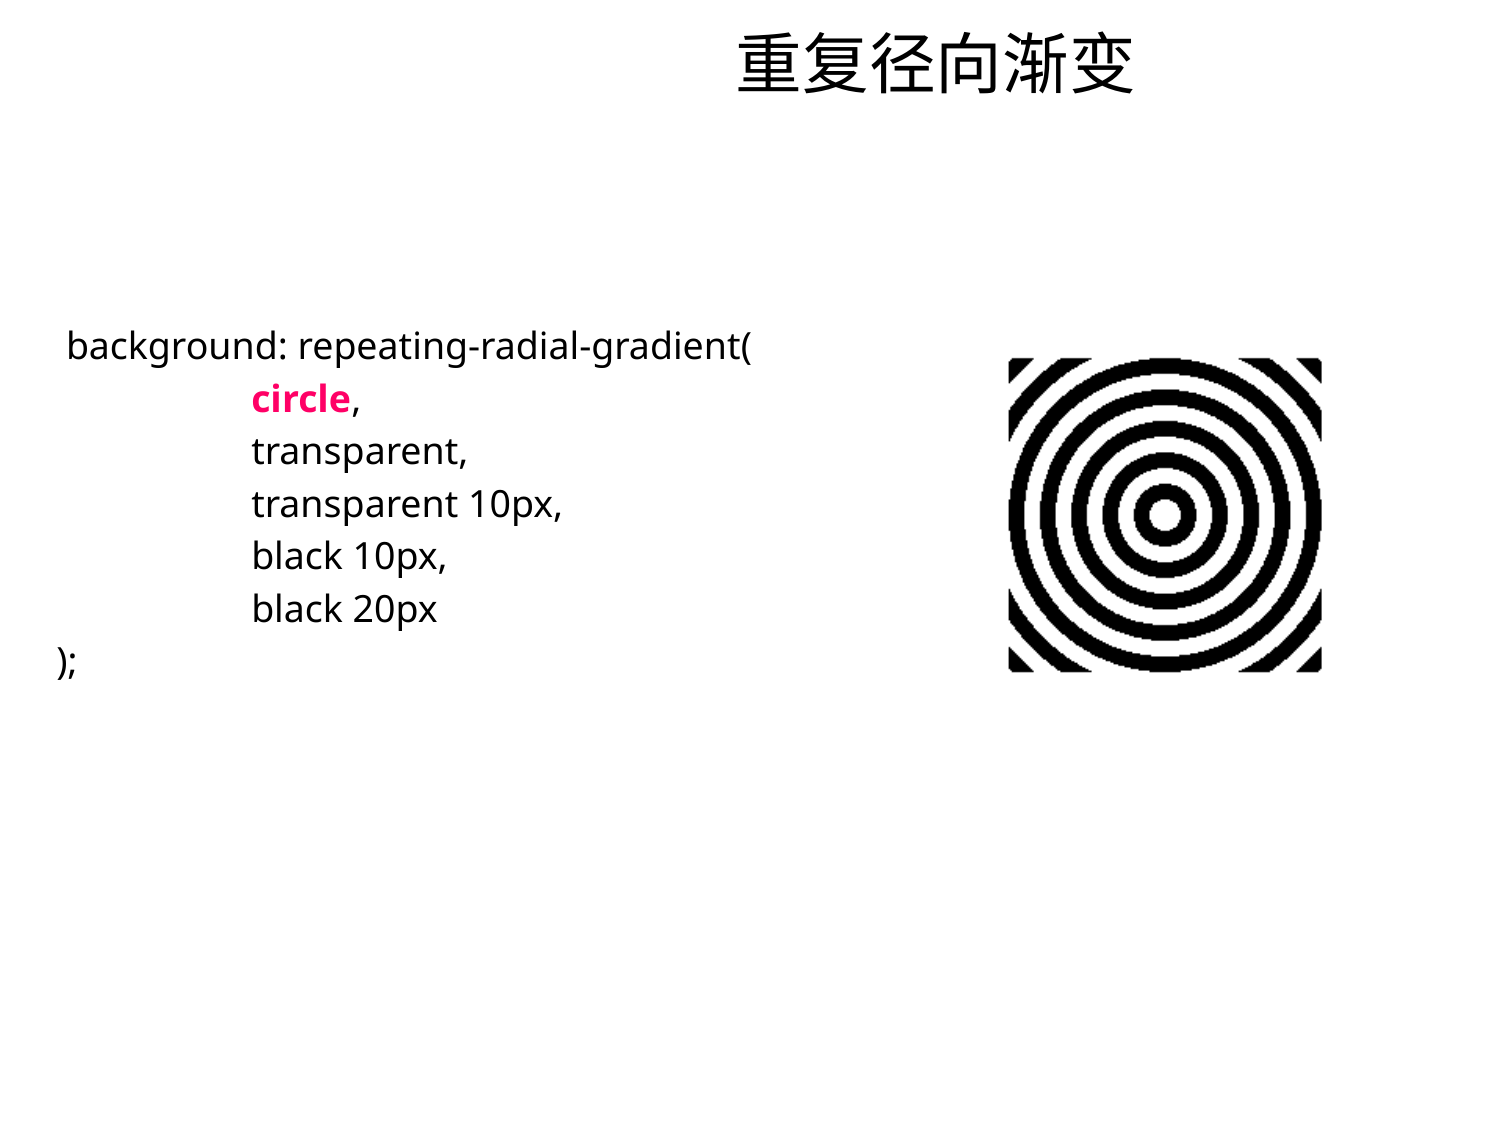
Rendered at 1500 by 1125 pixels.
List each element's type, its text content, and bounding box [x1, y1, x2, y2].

title 重复径向渐变 [387, 4, 1485, 119]
picture [997, 349, 1336, 685]
list background: repeating-radial-gradient( circle, transparent, transparent 10px, black 10px, black 20px ); [41, 314, 1058, 834]
